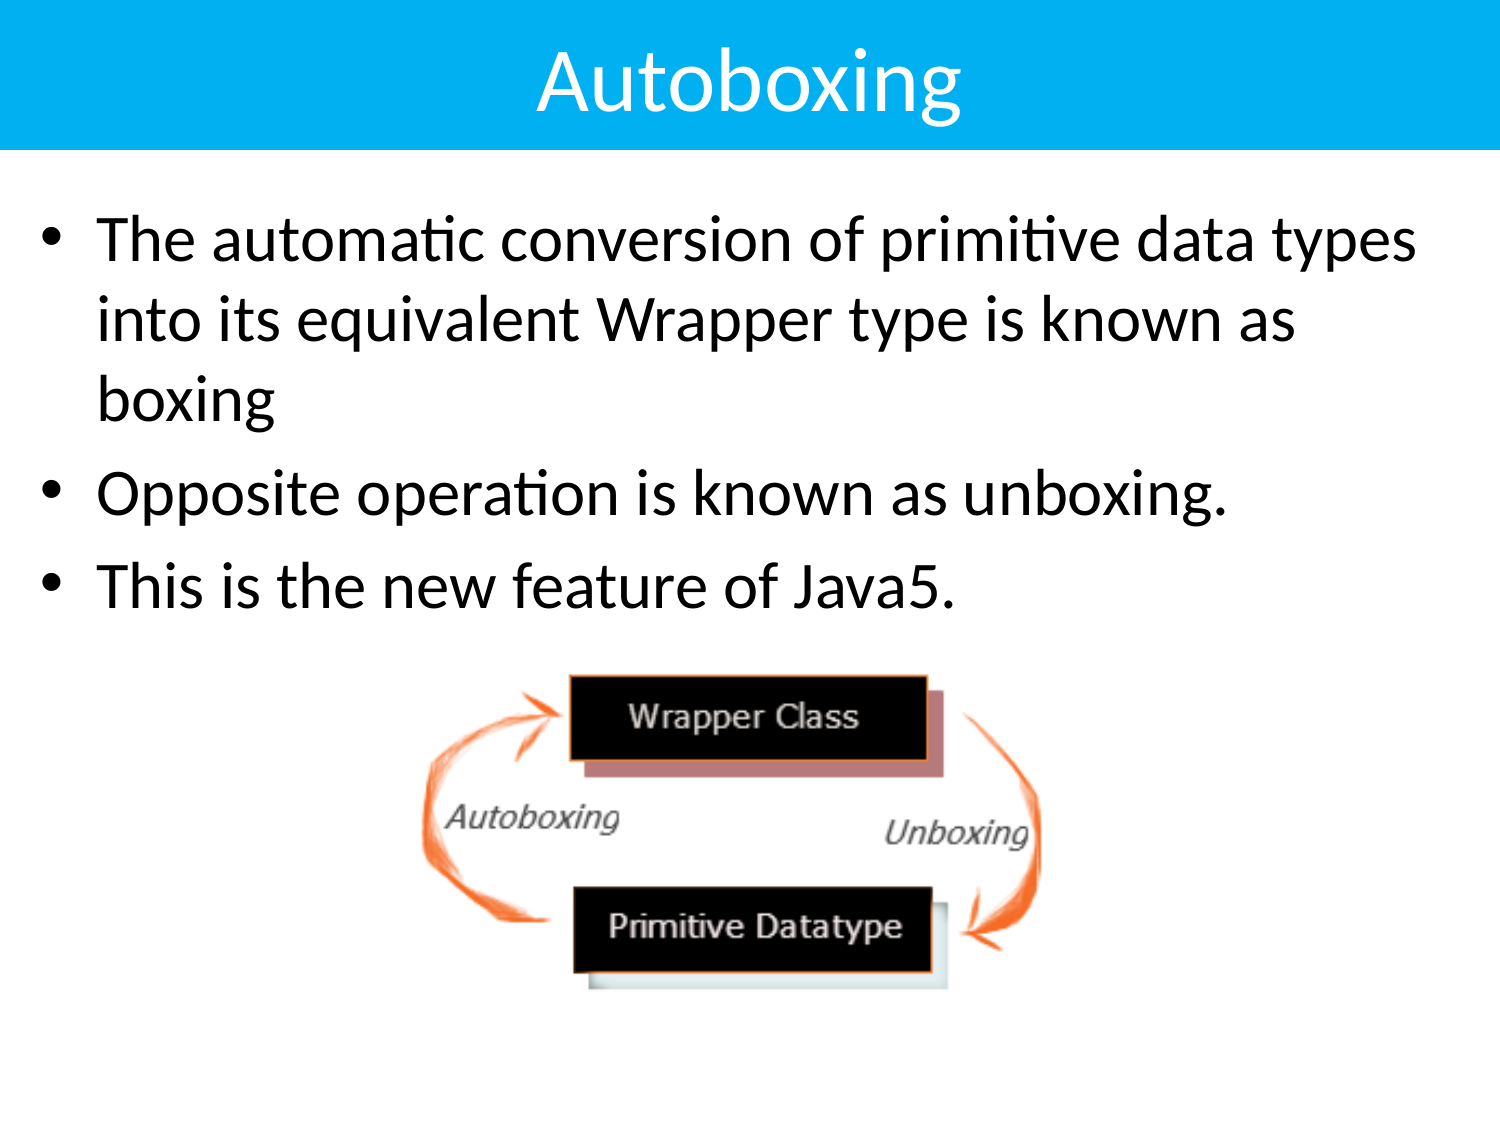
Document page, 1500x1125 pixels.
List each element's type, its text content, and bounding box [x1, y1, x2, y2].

list The automatic conversion of primitive data types into its equivalent Wrapper type is known as boxing Opposite operation is known as unboxing. This is the new feature of Java5. [24, 187, 1463, 1000]
picture [363, 624, 1101, 1051]
title Autoboxing [0, 0, 1500, 150]
